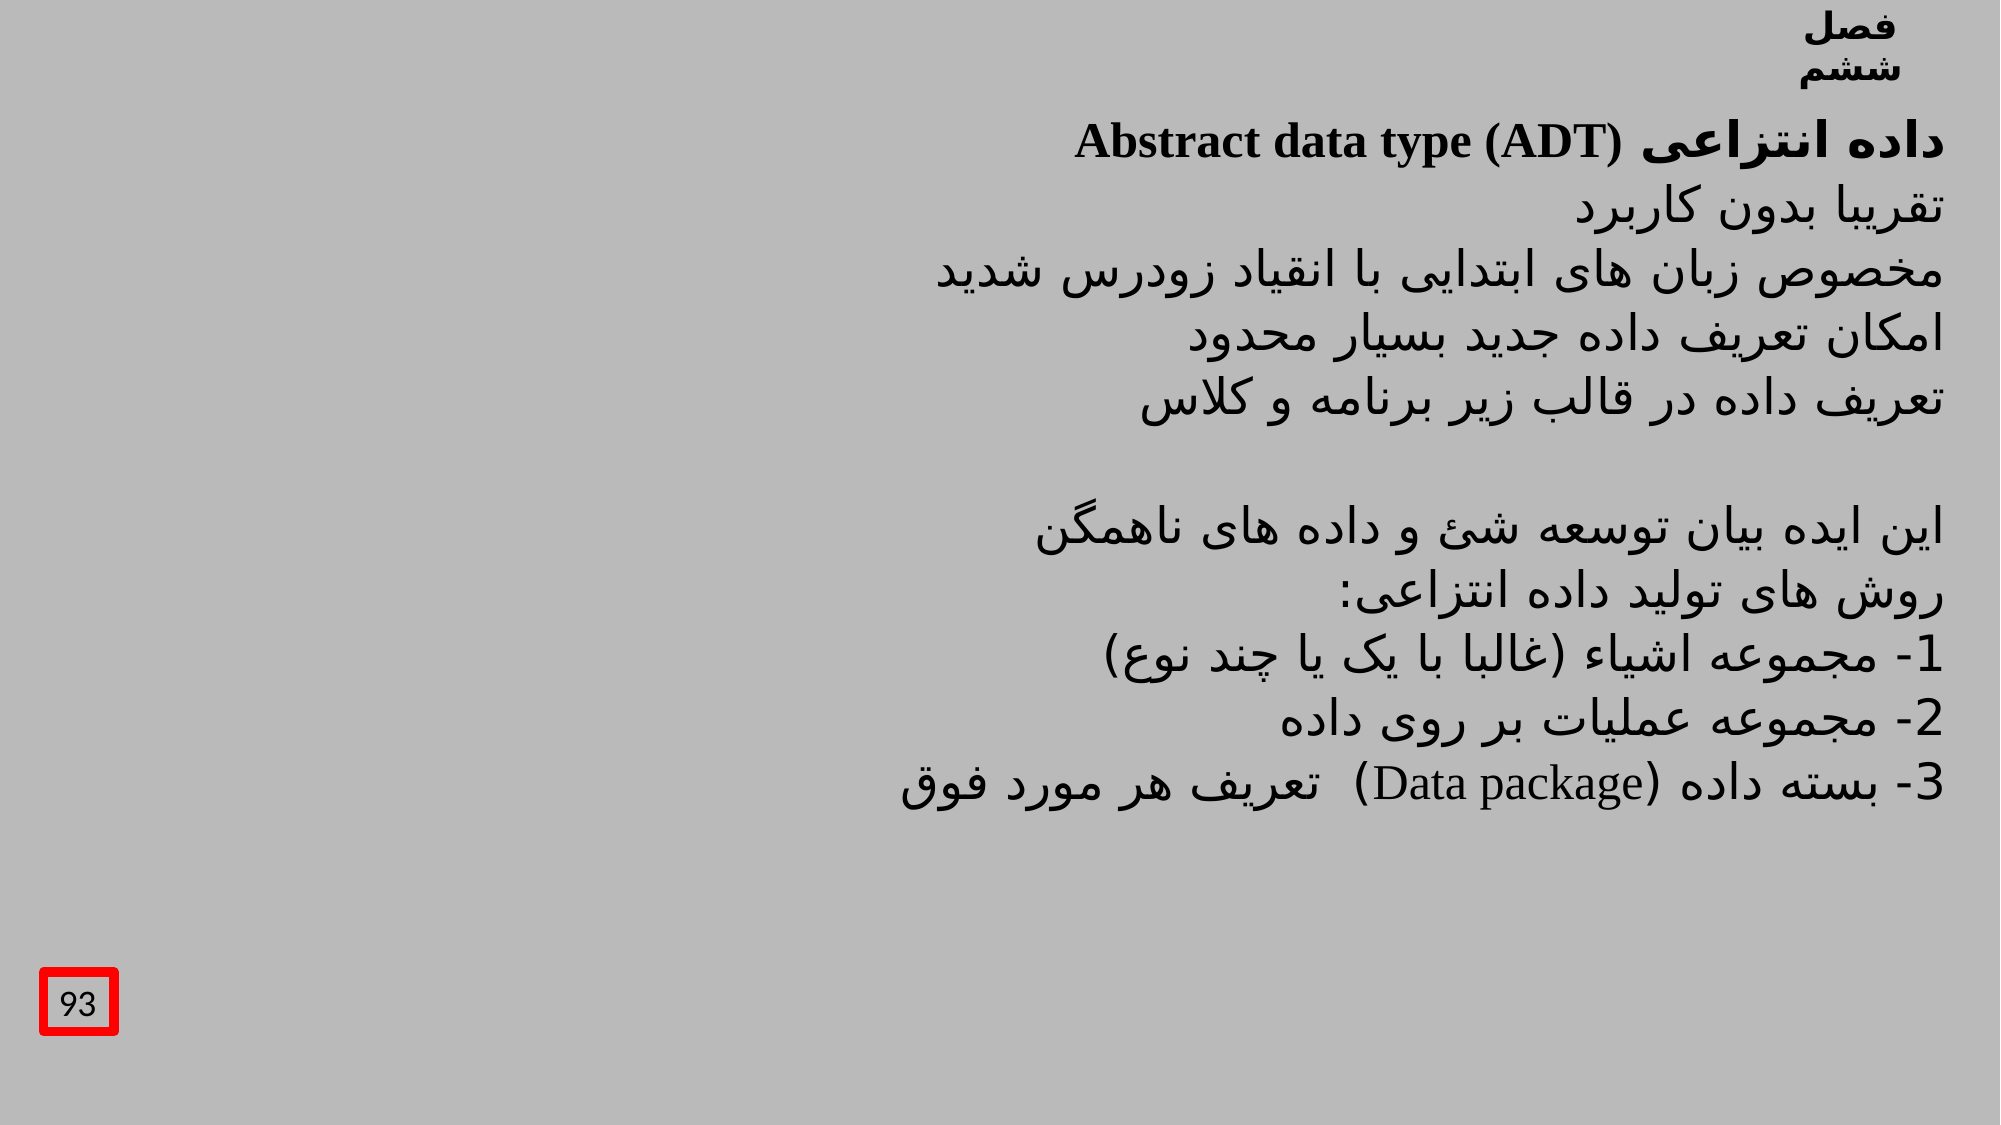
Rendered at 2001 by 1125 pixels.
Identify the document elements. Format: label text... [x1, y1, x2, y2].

text_box 93 [43, 971, 115, 1032]
title فصل ششم [1740, 35, 1961, 96]
subtitle داده انتزاعی Abstract data type (ADT) تقریبا بدون کاربرد مخصوص زبان های ابتدایی با انقیاد زودرس شدید امکان تعریف داده جدید بسیار محدود تعریف داده در قالب زیر برنامه و کلاس این ایده بیان توسعه شئ و داده های ناهمگن روش های تولید داده انتزاعی: 1- مجموعه اشیاء (غالبا با یک یا چند نوع) 2- مجموعه عملیات بر روی داده 3- بسته داده (Data package) تعریف هر مورد فوق [43, 96, 1961, 1125]
